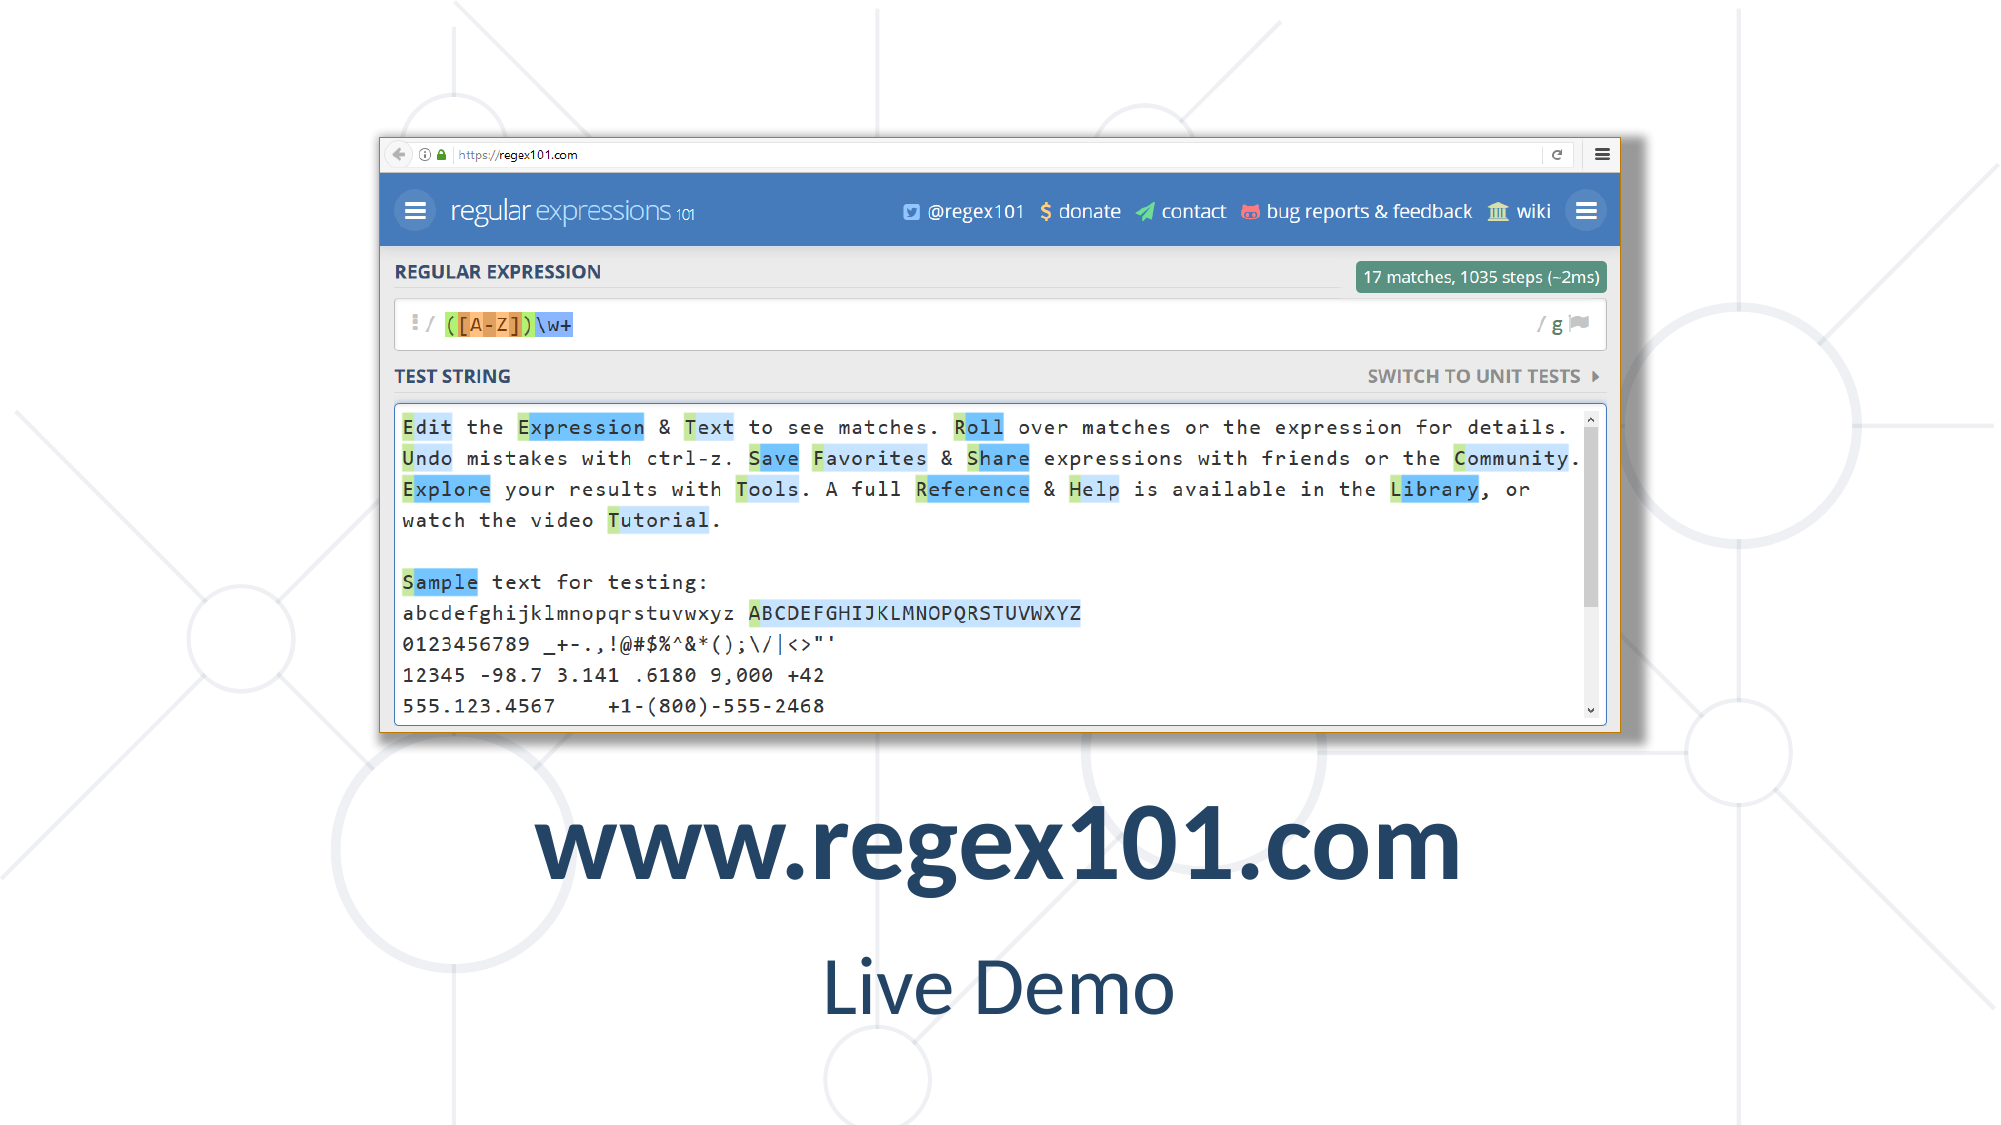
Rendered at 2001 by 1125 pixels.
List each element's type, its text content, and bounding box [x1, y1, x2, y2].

picture [378, 137, 1621, 734]
subtitle Live Demo [100, 916, 1900, 1043]
title www.regex101.com [100, 771, 1900, 898]
